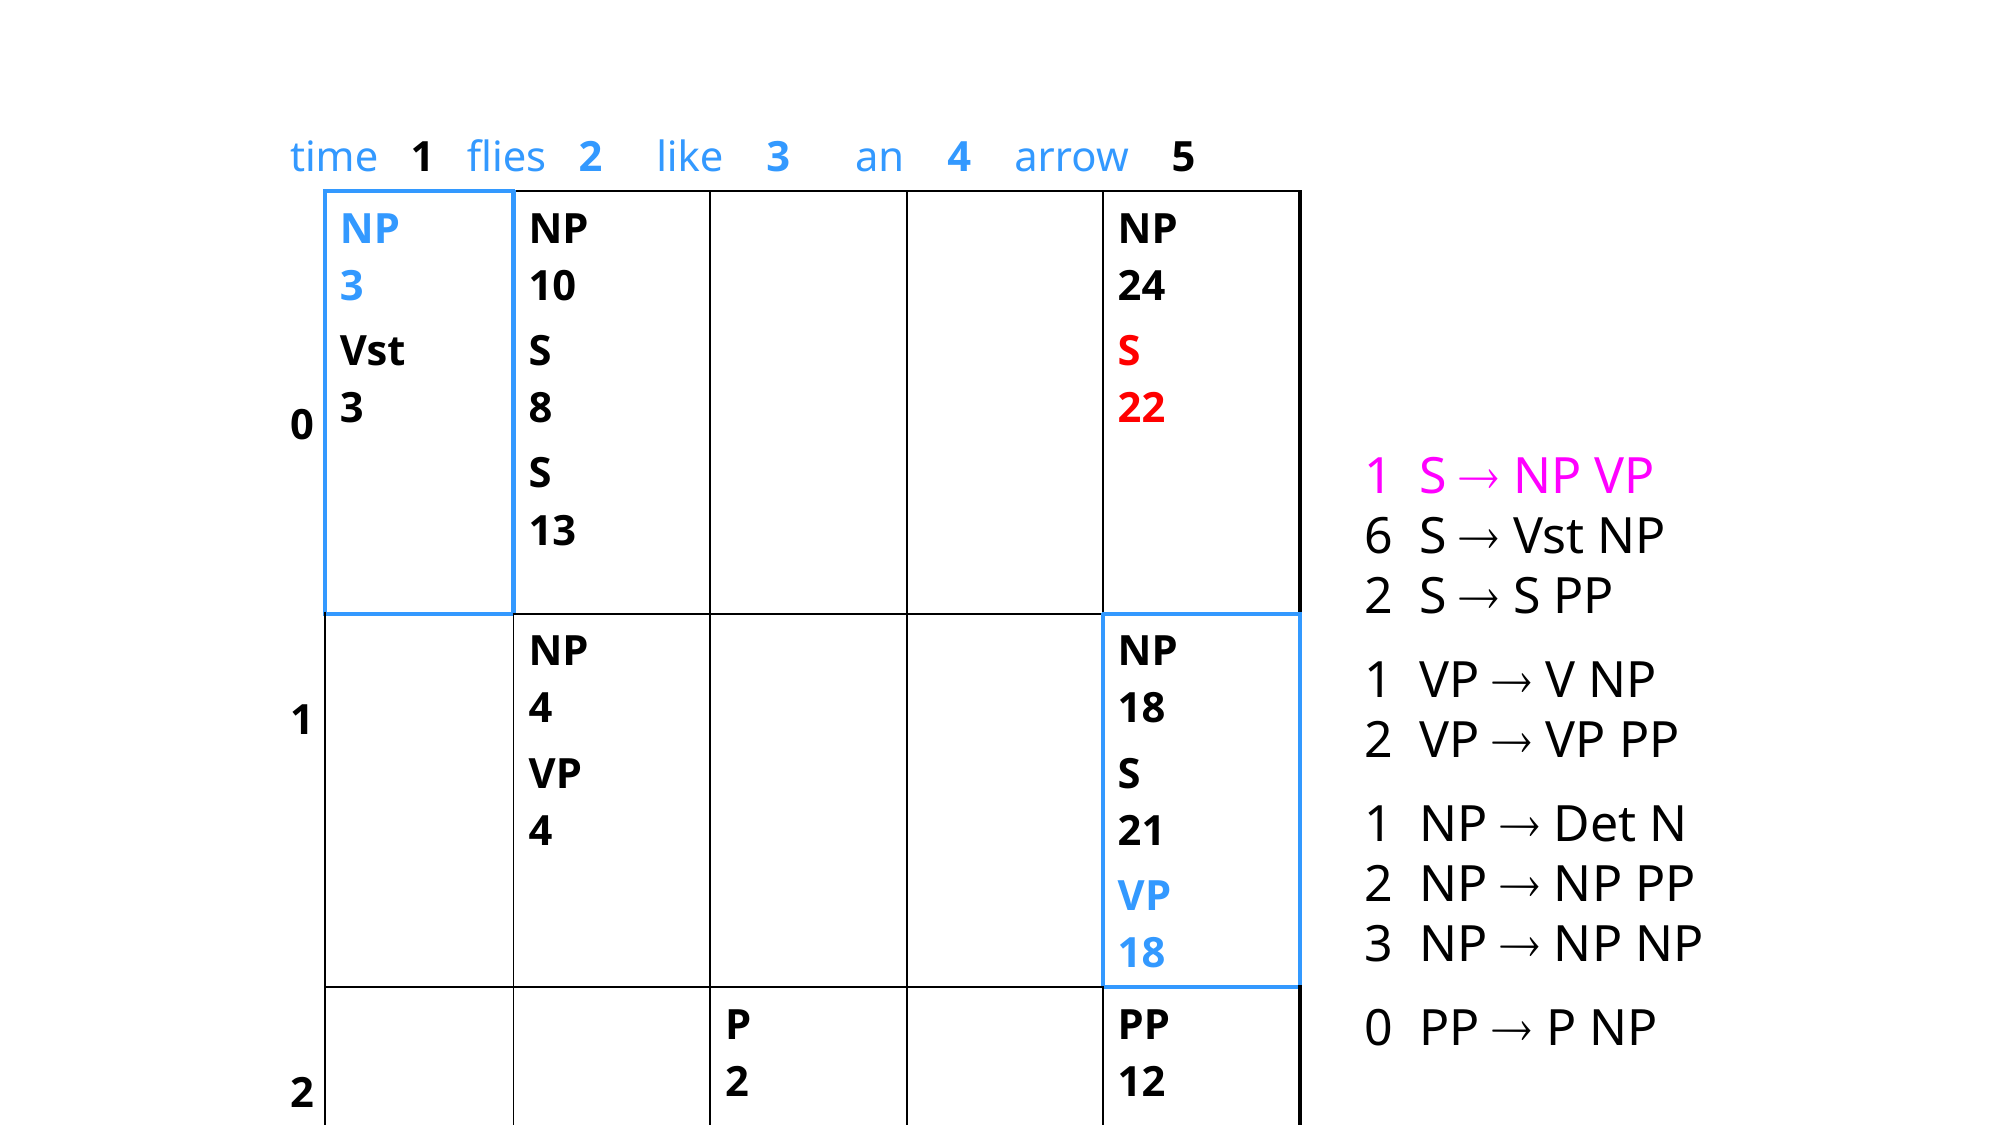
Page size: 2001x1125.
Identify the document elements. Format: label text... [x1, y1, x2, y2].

table_cell 2 [275, 987, 324, 1125]
table_cell [326, 616, 513, 986]
table_cell [711, 192, 906, 613]
text_box 1 S  NP VP 6 S  Vst NP 2 S  S PP 1 VP  V NP 2 VP  VP PP 1 NP  Det N 2 NP  NP PP 3 NP  NP NP 0 PP  P NP [1350, 436, 1750, 1064]
table_cell NP 10 S 8 S 13 [516, 192, 709, 613]
table_cell [908, 988, 1102, 1125]
table_cell [514, 988, 709, 1125]
table_cell 0 [275, 191, 323, 614]
table_cell [908, 192, 1102, 613]
table_cell P 2 V 5 [711, 988, 906, 1125]
table_cell NP 18 S 21 VP 18 [1105, 616, 1298, 985]
table_cell 1 [275, 614, 324, 987]
table_cell NP 3 Vst 3 [327, 193, 511, 612]
table_cell [711, 615, 906, 986]
table_cell [908, 615, 1101, 986]
table_cell NP 4 VP 4 [514, 615, 709, 986]
table_cell PP 12 VP 16 [1104, 989, 1298, 1125]
table_cell NP 24 S 22 [1104, 192, 1298, 612]
table_header time 1 flies 2 like 3 an 4 arrow 5 [275, 119, 1300, 191]
table_cell [326, 988, 513, 1125]
